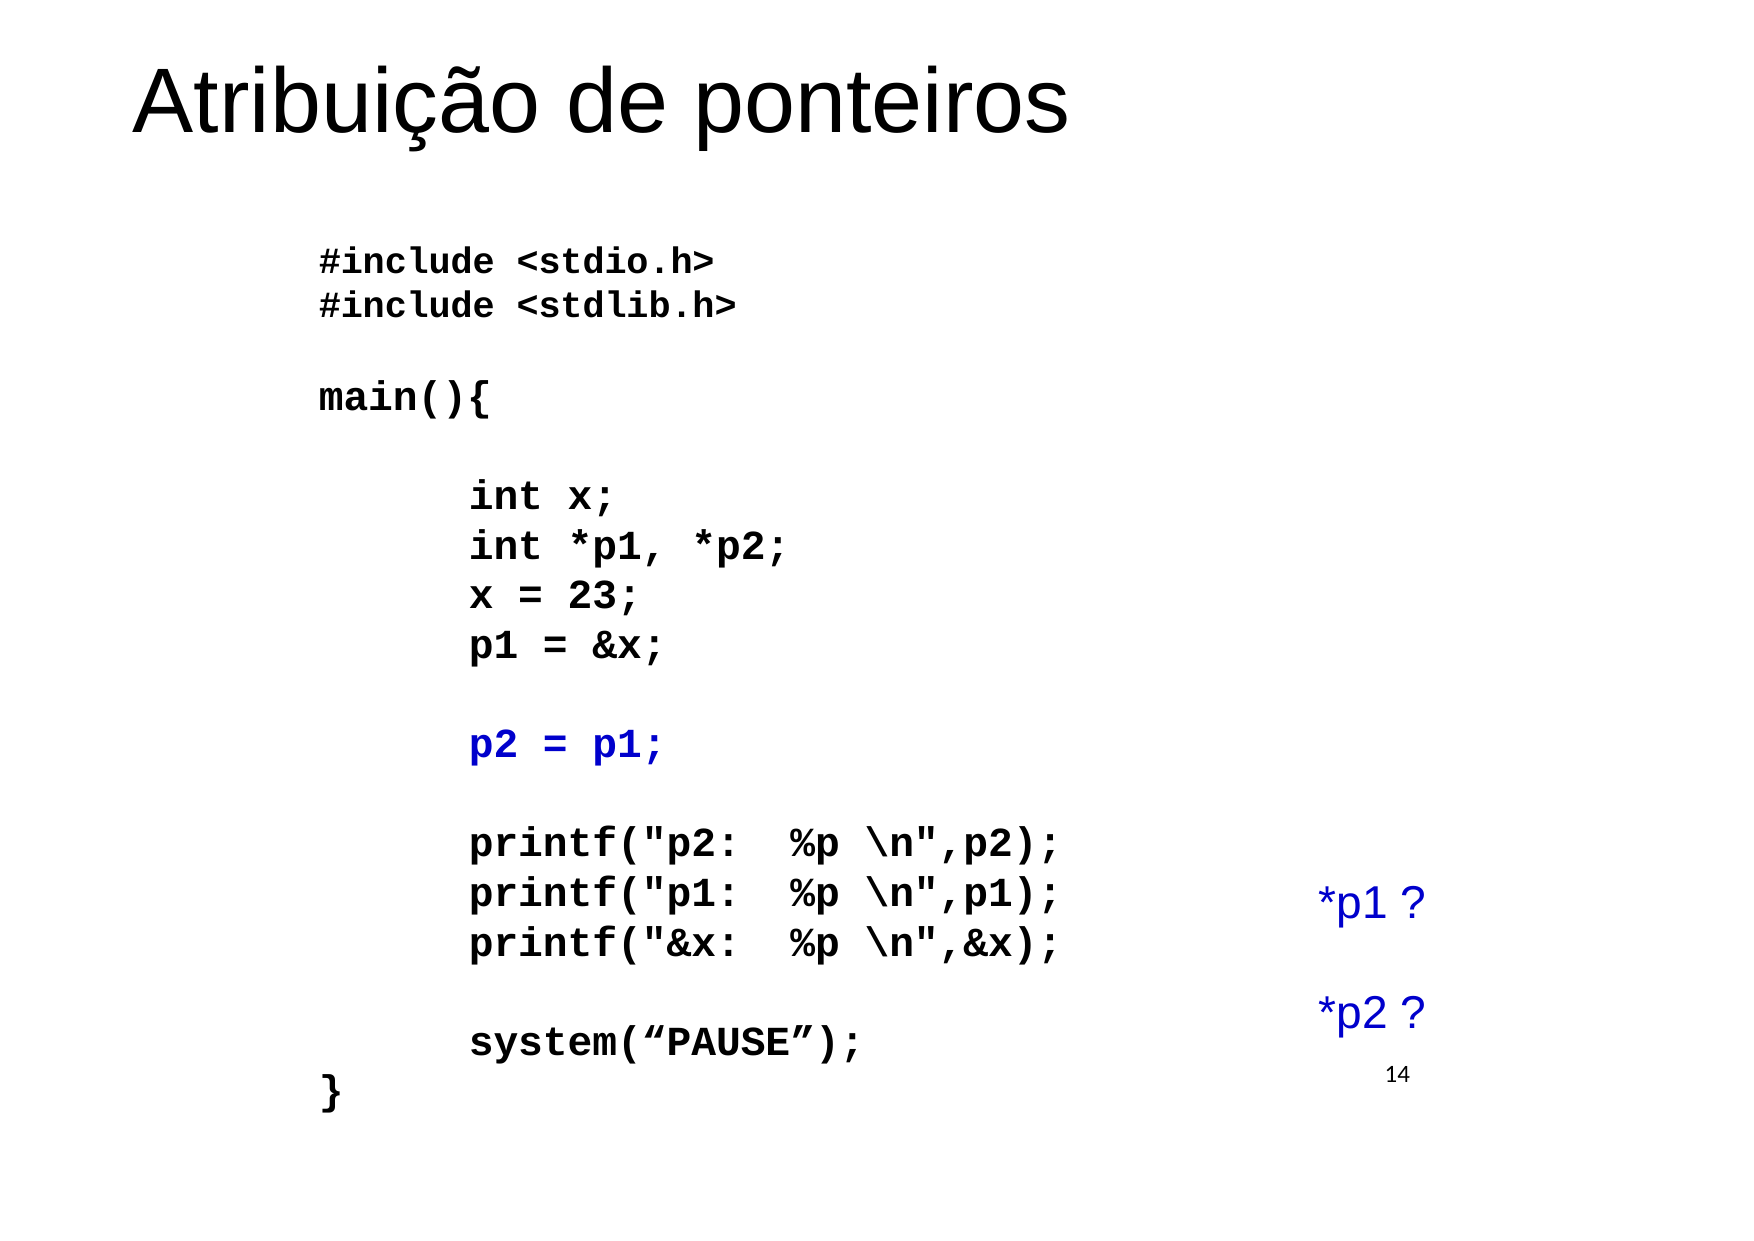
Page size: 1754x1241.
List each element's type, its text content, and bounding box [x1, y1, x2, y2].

title Atribuição de ponteiros [132, 0, 1621, 207]
text_box *p1 ? *p2 ? [1303, 865, 1441, 1046]
slide_number 14 [1149, 1042, 1425, 1103]
text_box #include <stdio.h> #include <stdlib.h> main(){ int x; int *p1, *p2; x = 23; p1 = &x; p2 = p1; printf("p2: %p \n",p2); printf("p1: %p \n",p1); printf("&x: %p \n",&x); system(“PAUSE”); } [303, 229, 1149, 1121]
